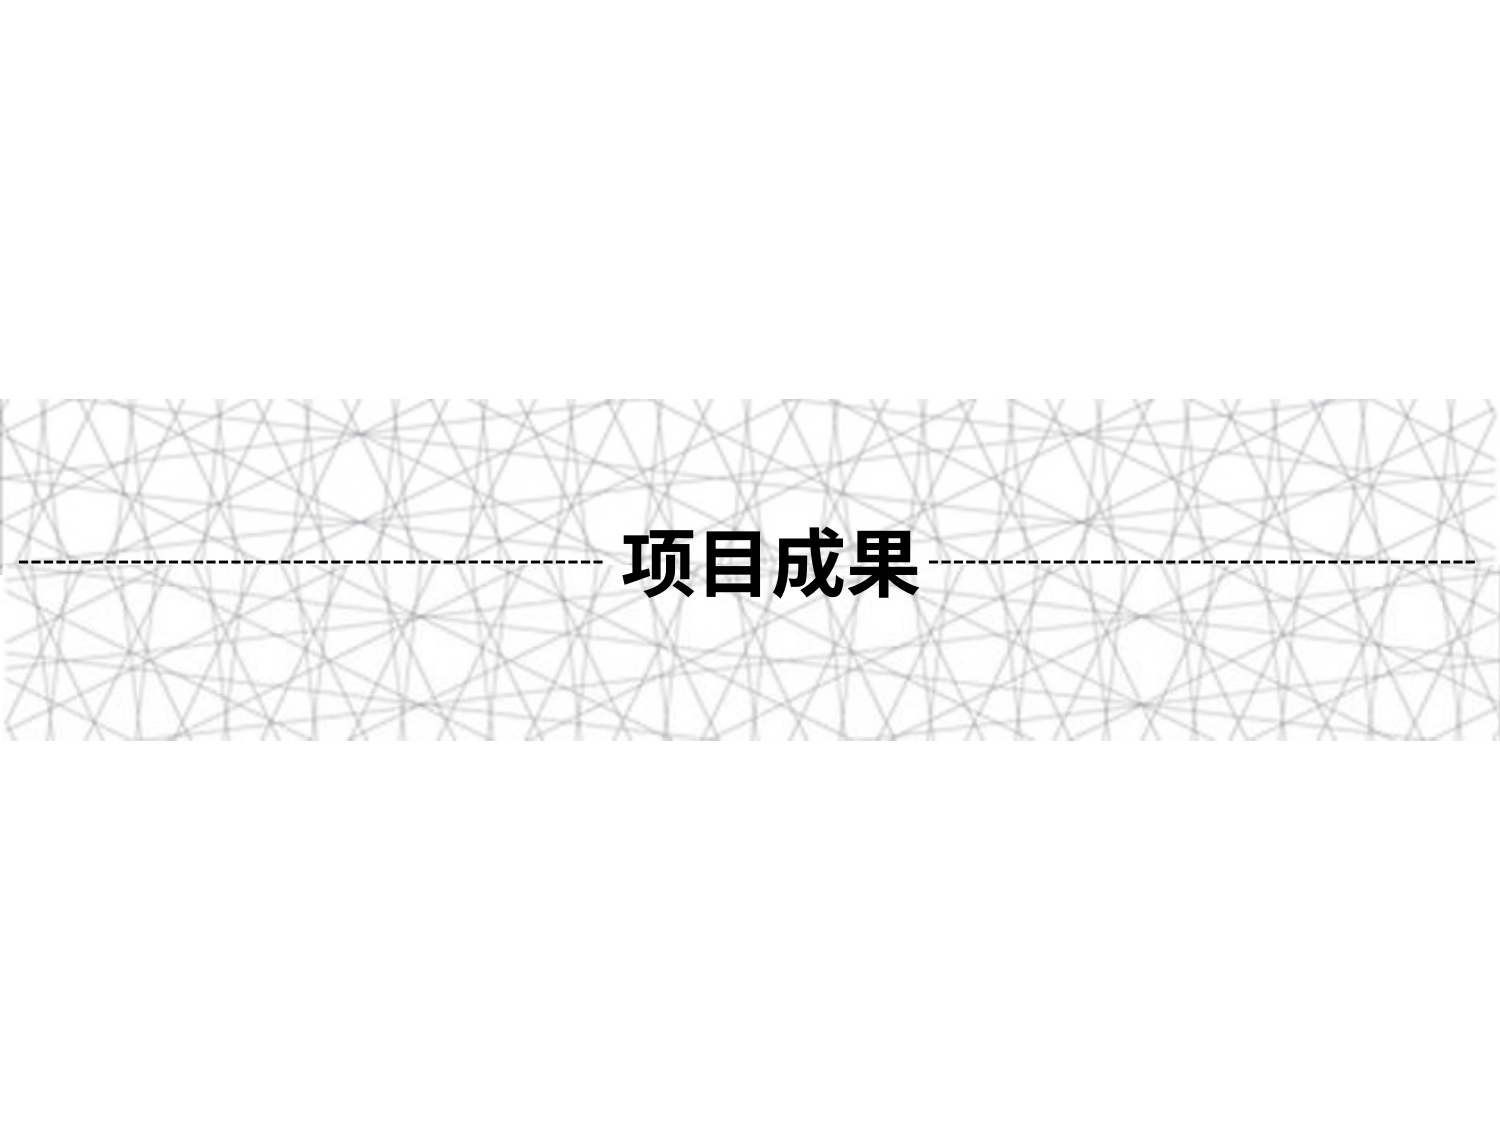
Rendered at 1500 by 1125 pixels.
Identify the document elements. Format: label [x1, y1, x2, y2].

picture [0, 399, 1500, 741]
